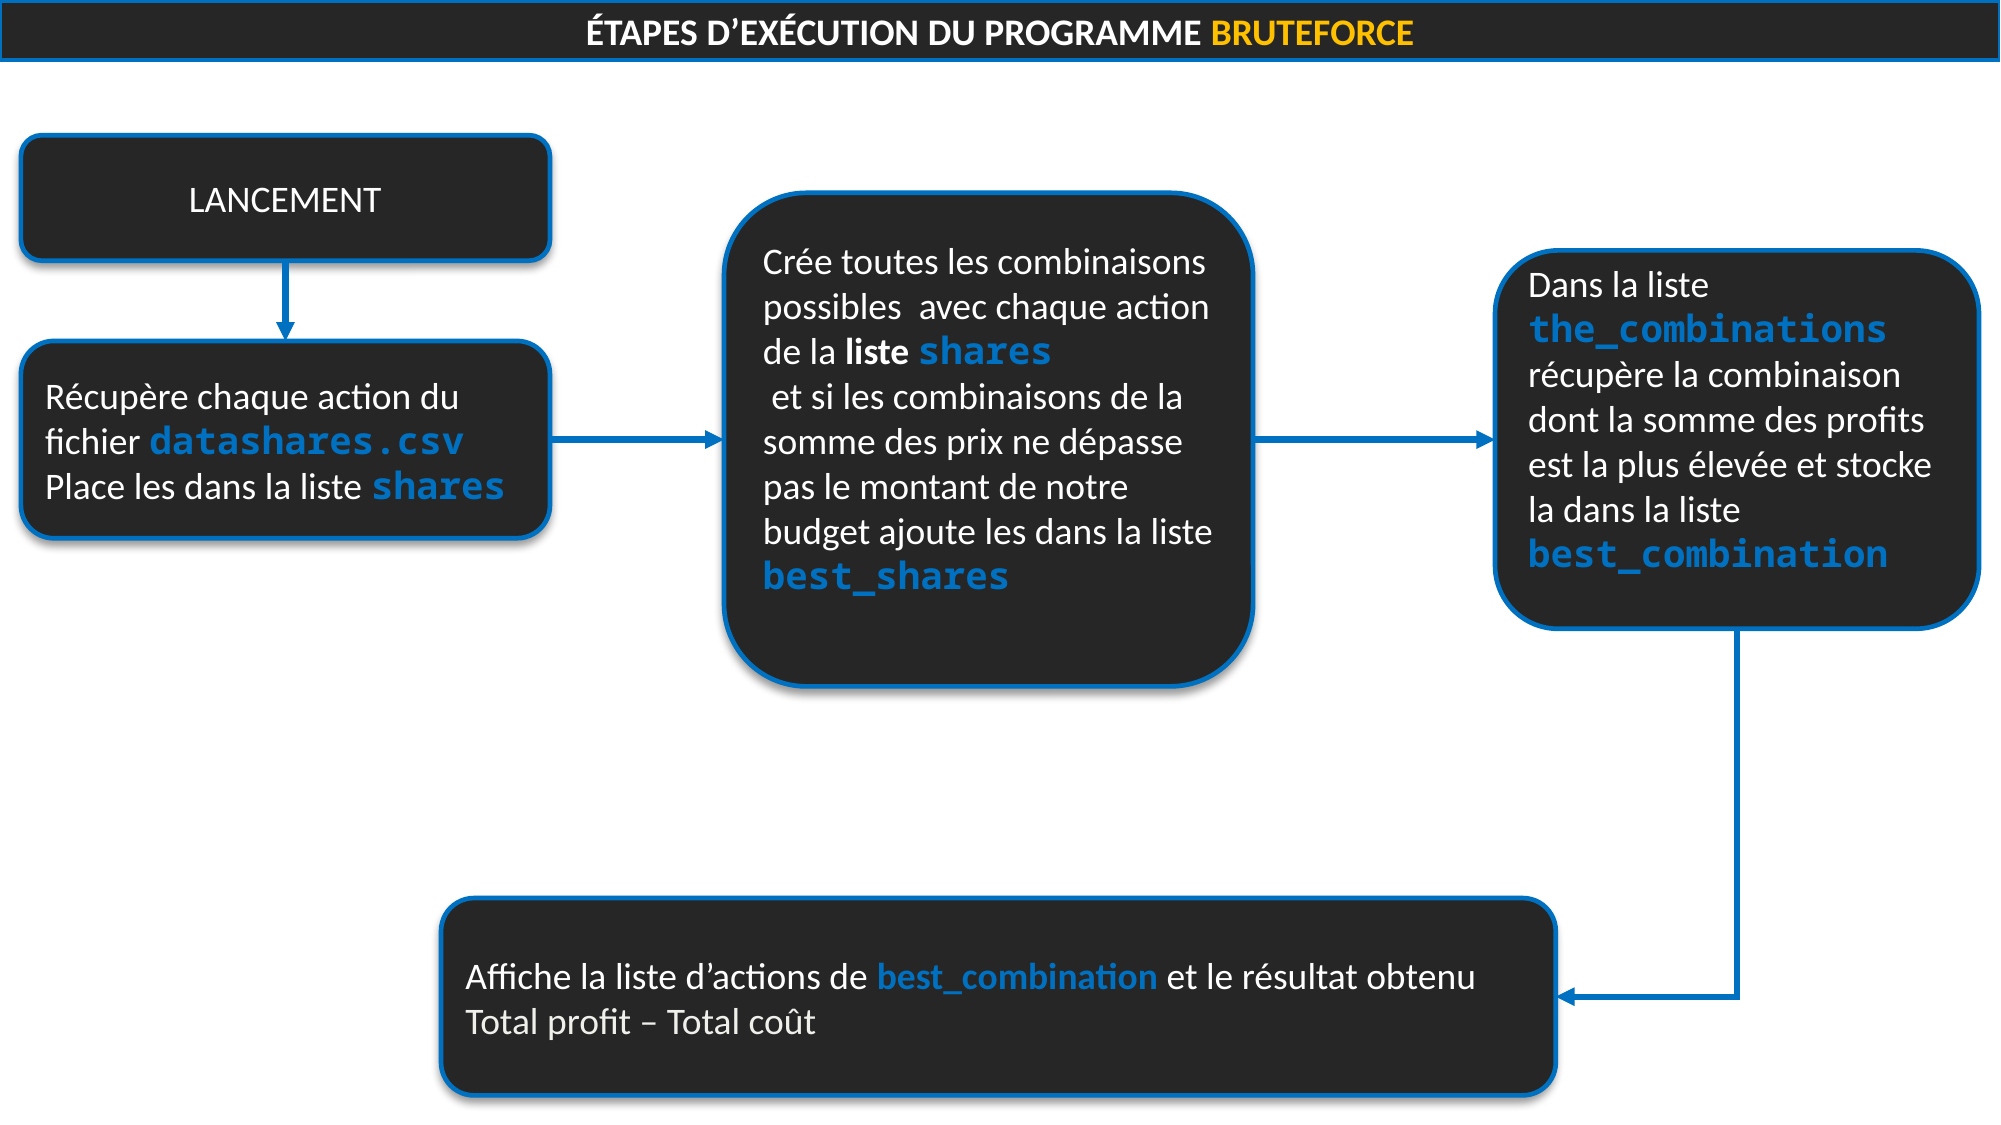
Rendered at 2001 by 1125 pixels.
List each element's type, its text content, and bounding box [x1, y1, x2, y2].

text_box Affiche la liste d’actions de best_combination et le résultat obtenu Total profit – Total coût [439, 897, 1557, 1097]
text_box Récupère chaque action du fichier datashares.csv Place les dans la liste shares [19, 339, 552, 540]
text_box Dans la liste the_combinations récupère la combinaison dont la somme des profits est la plus élevée et stocke la dans la liste best_combination [1494, 249, 1981, 630]
text_box ÉTAPES D’EXÉCUTION DU PROGRAMME BRUTEFORCE [0, 0, 2000, 60]
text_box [1462, 722, 1831, 904]
text_box LANCEMENT [19, 134, 552, 262]
text_box Crée toutes les combinaisons possibles avec chaque action de la liste shares et si les combinaisons de la somme des prix ne dépasse pas le montant de notre budget ajoute les dans la liste best_shares [722, 191, 1255, 688]
